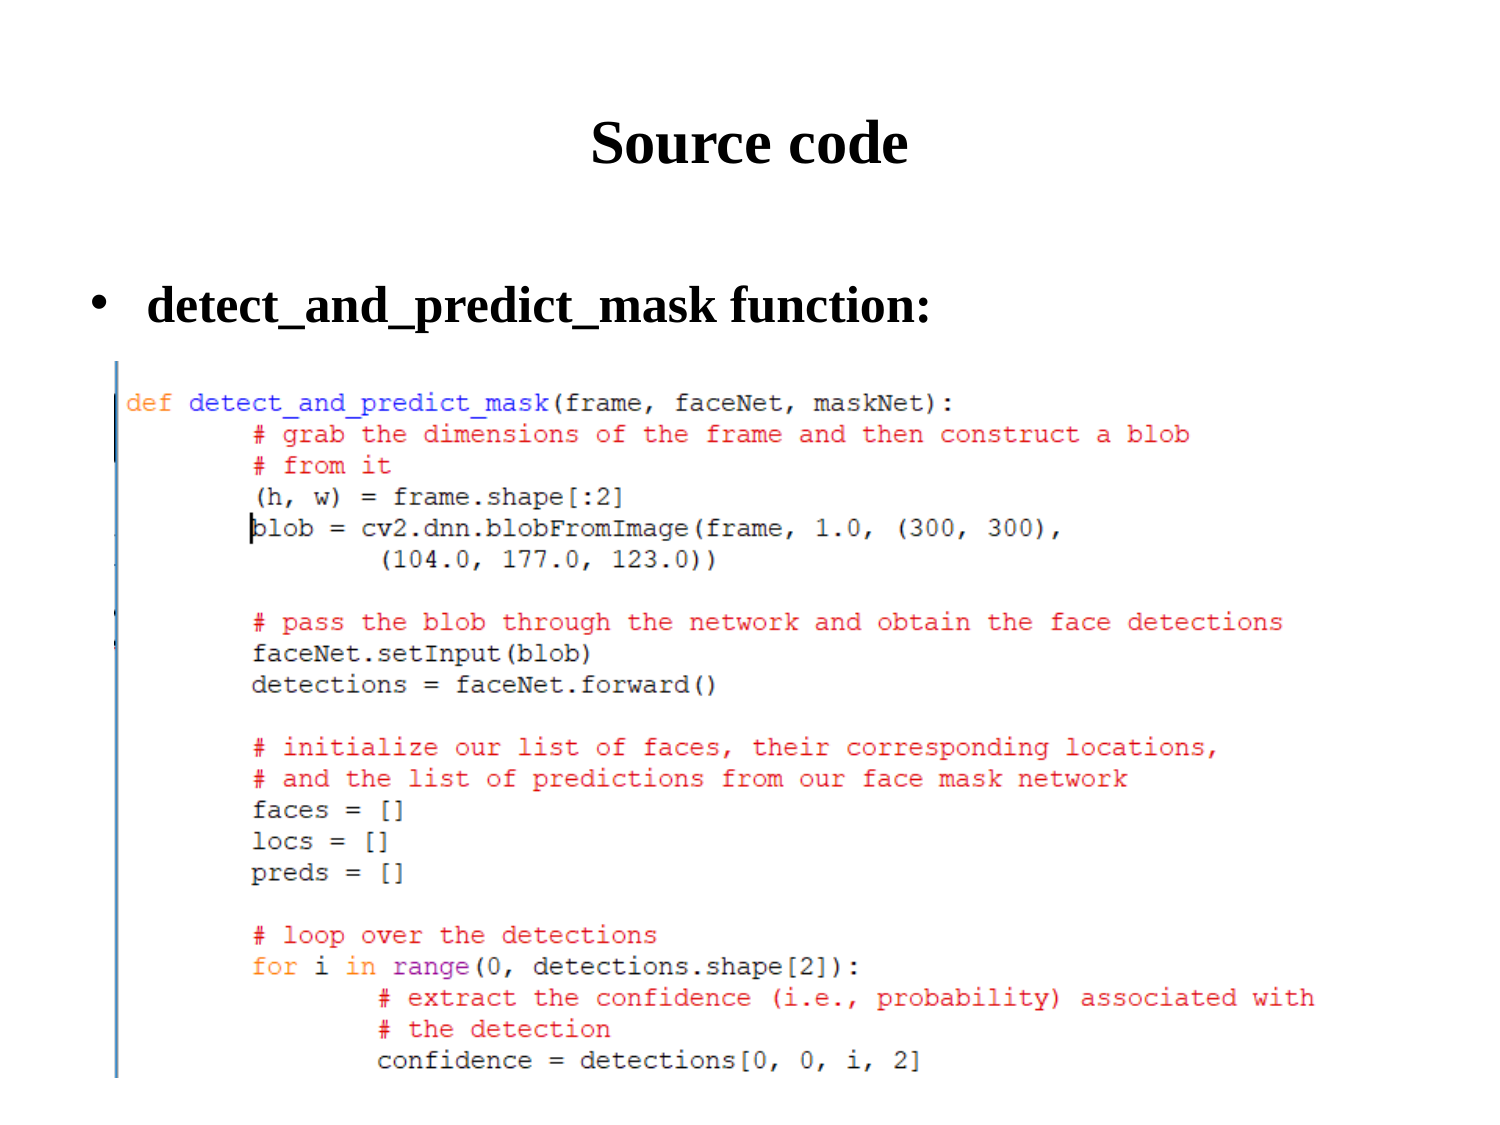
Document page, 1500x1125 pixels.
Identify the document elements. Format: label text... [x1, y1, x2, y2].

list detect_and_predict_mask function: [75, 262, 1425, 1005]
title Source code [75, 45, 1425, 233]
picture [114, 361, 1386, 1078]
